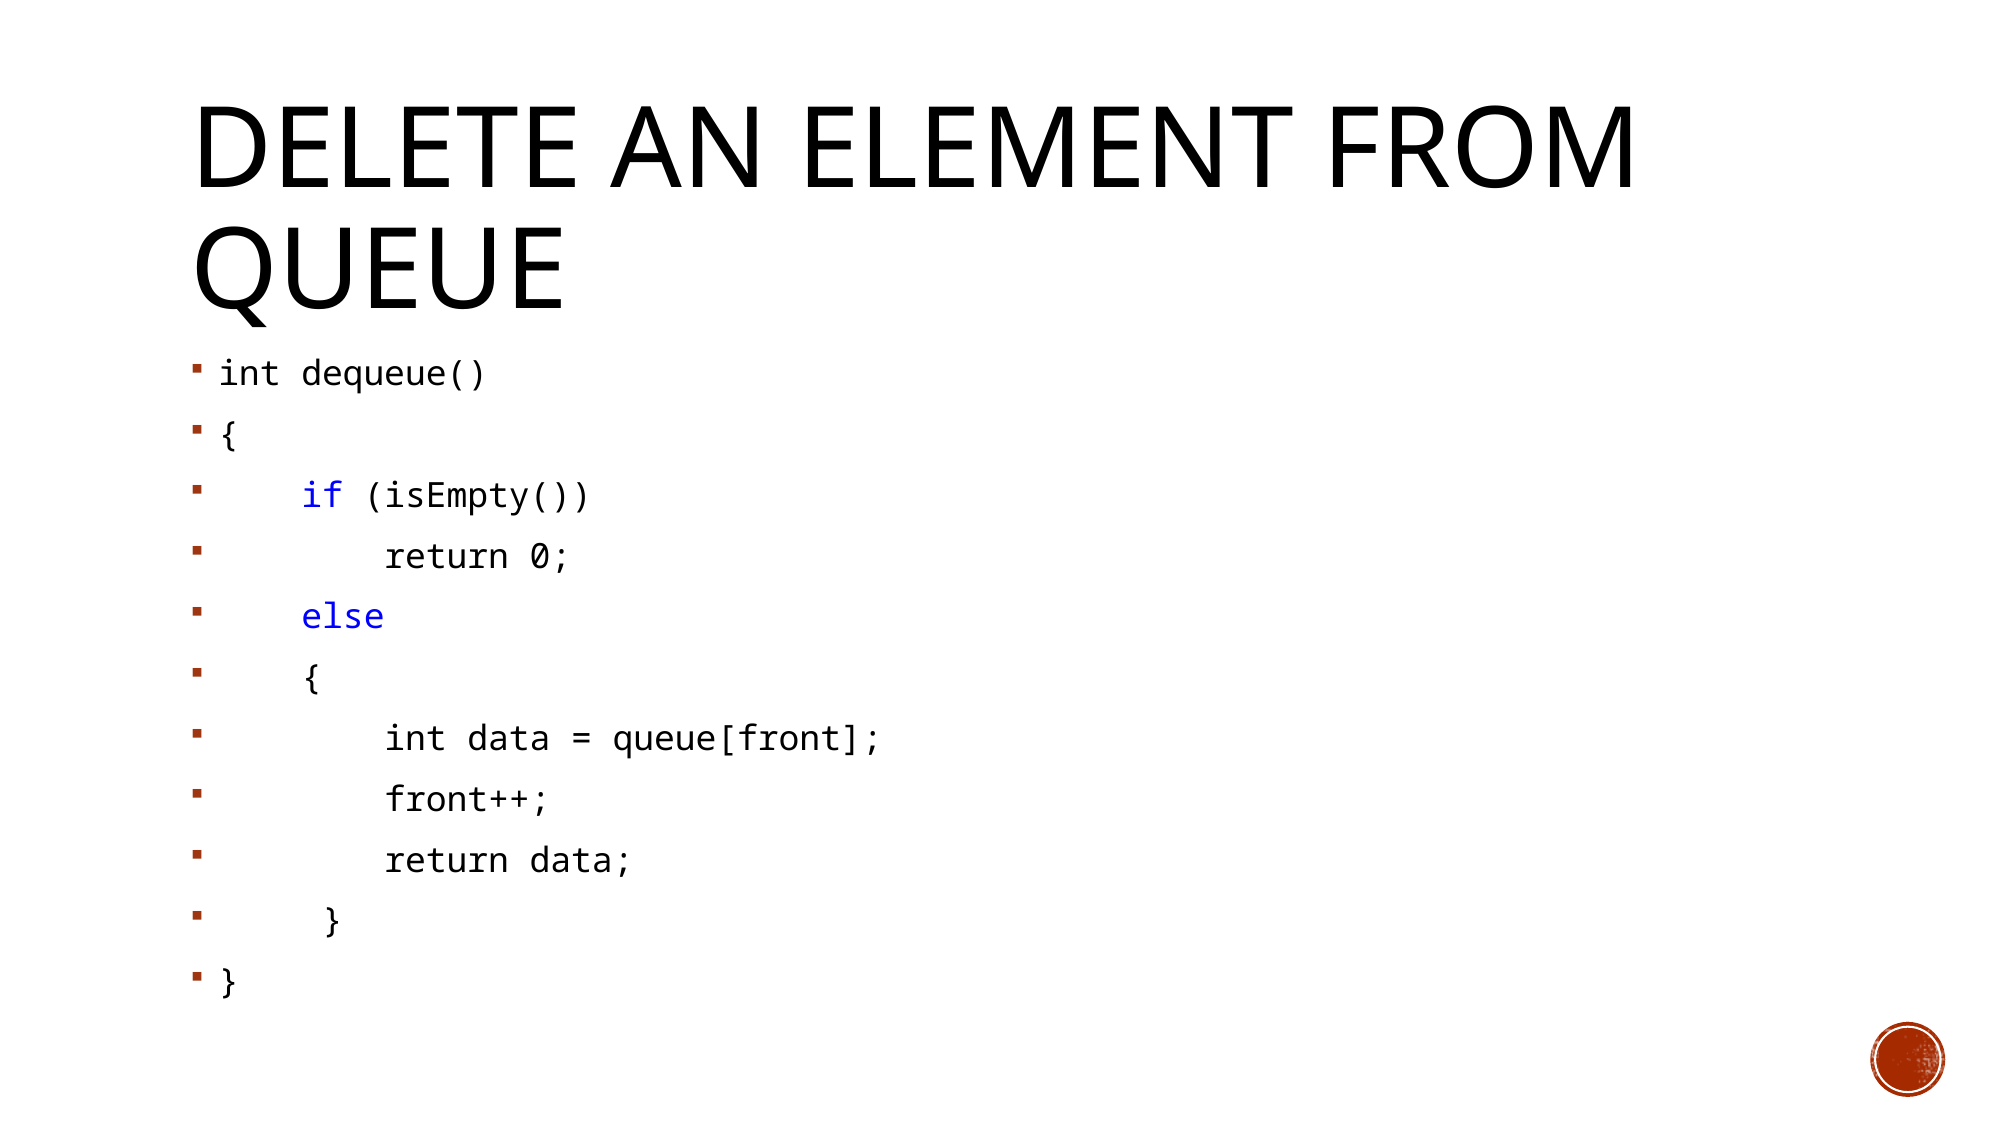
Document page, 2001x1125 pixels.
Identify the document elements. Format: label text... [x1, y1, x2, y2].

list int dequeue() { if (isEmpty()) return 0; else { int data = queue[front]; front++; return data; } } [175, 348, 1826, 1013]
title Delete an element from Queue [175, 79, 1826, 344]
